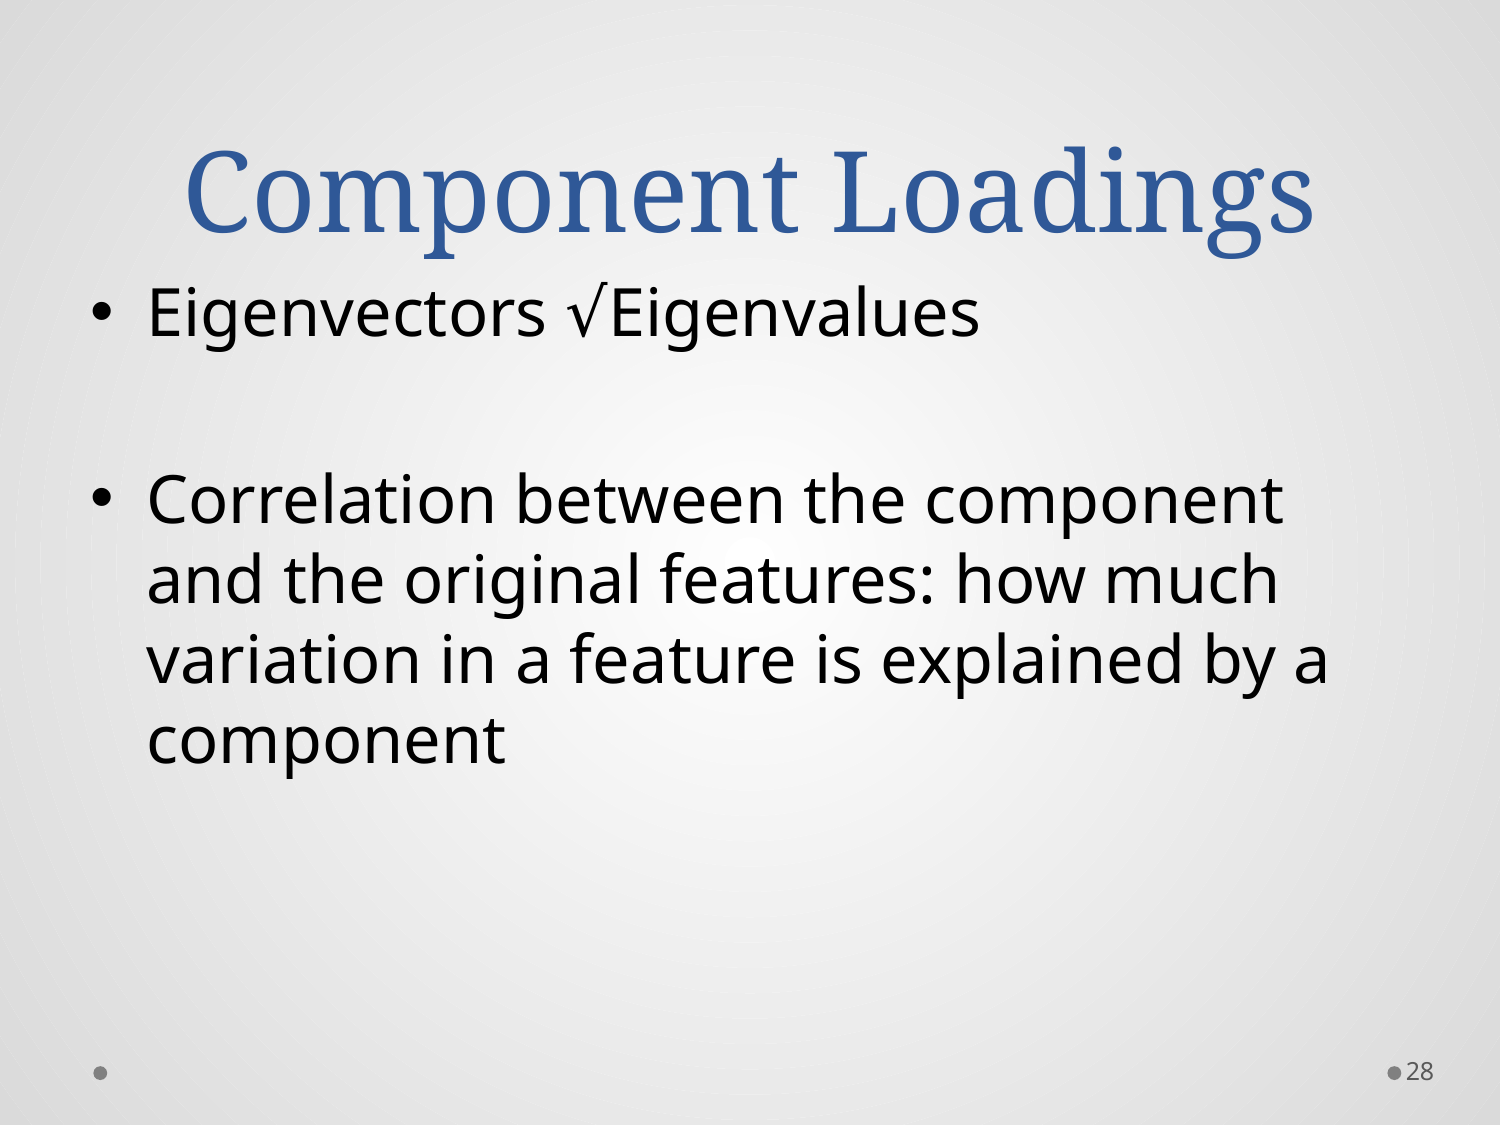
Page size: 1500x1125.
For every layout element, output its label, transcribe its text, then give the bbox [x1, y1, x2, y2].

list Eigenvectors √Eigenvalues Correlation between the component and the original features: how much variation in a feature is explained by a component [75, 262, 1425, 1005]
slide_number 28 [1401, 1042, 1494, 1103]
title Component Loadings [75, 0, 1425, 262]
